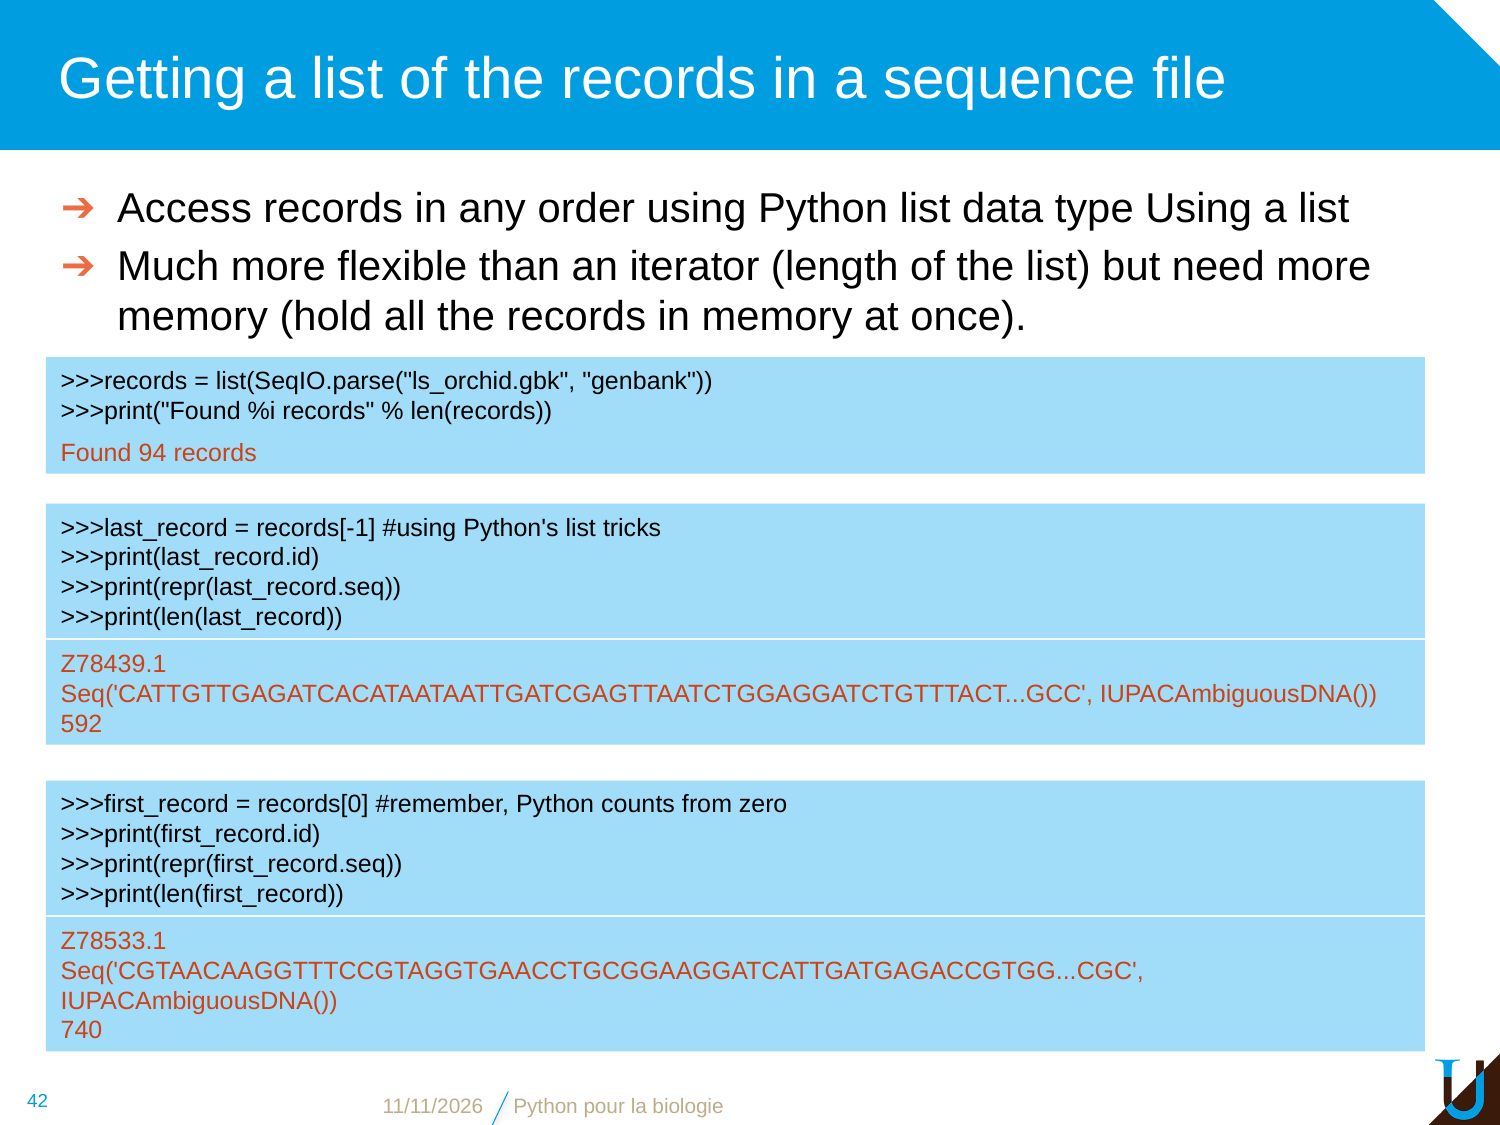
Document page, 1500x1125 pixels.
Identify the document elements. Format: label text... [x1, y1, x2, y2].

list Access records in any order using Python list data type Using a list Much more flexible than an iterator (length of the list) but need more memory (hold all the records in memory at once). [45, 173, 1464, 354]
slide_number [147, 1091, 498, 1125]
text_box Z78533.1 Seq('CGTAACAAGGTTTCCGTAGGTGAACCTGCGGAAGGATCATTGATGAGACCGTGG...CGC', IUPACAmbiguousDNA()) 740 [45, 916, 1425, 1052]
picture [1425, 1050, 1500, 1125]
text_box >>>records = list(SeqIO.parse("ls_orchid.gbk", "genbank")) >>>print("Found %i records" % len(records)) [45, 357, 1425, 428]
text_box Found 94 records [45, 428, 1425, 474]
text_box >>>last_record = records[-1] #using Python's list tricks >>>print(last_record.id) >>>print(repr(last_record.seq)) >>>print(len(last_record)) [45, 503, 1425, 639]
text_box >>>first_record = records[0] #remember, Python counts from zero >>>print(first_record.id) >>>print(repr(first_record.seq)) >>>print(len(first_record)) [45, 780, 1425, 916]
title Getting a list of the records in a sequence file [0, 0, 1425, 150]
slide_number 42 [0, 1074, 75, 1125]
text_box Z78439.1 Seq('CATTGTTGAGATCACATAATAATTGATCGAGTTAATCTGGAGGATCTGTTTACT...GCC', IUPACAmbiguousDNA()) 592 [45, 639, 1425, 745]
footer Python pour la biologie [498, 1091, 1362, 1125]
